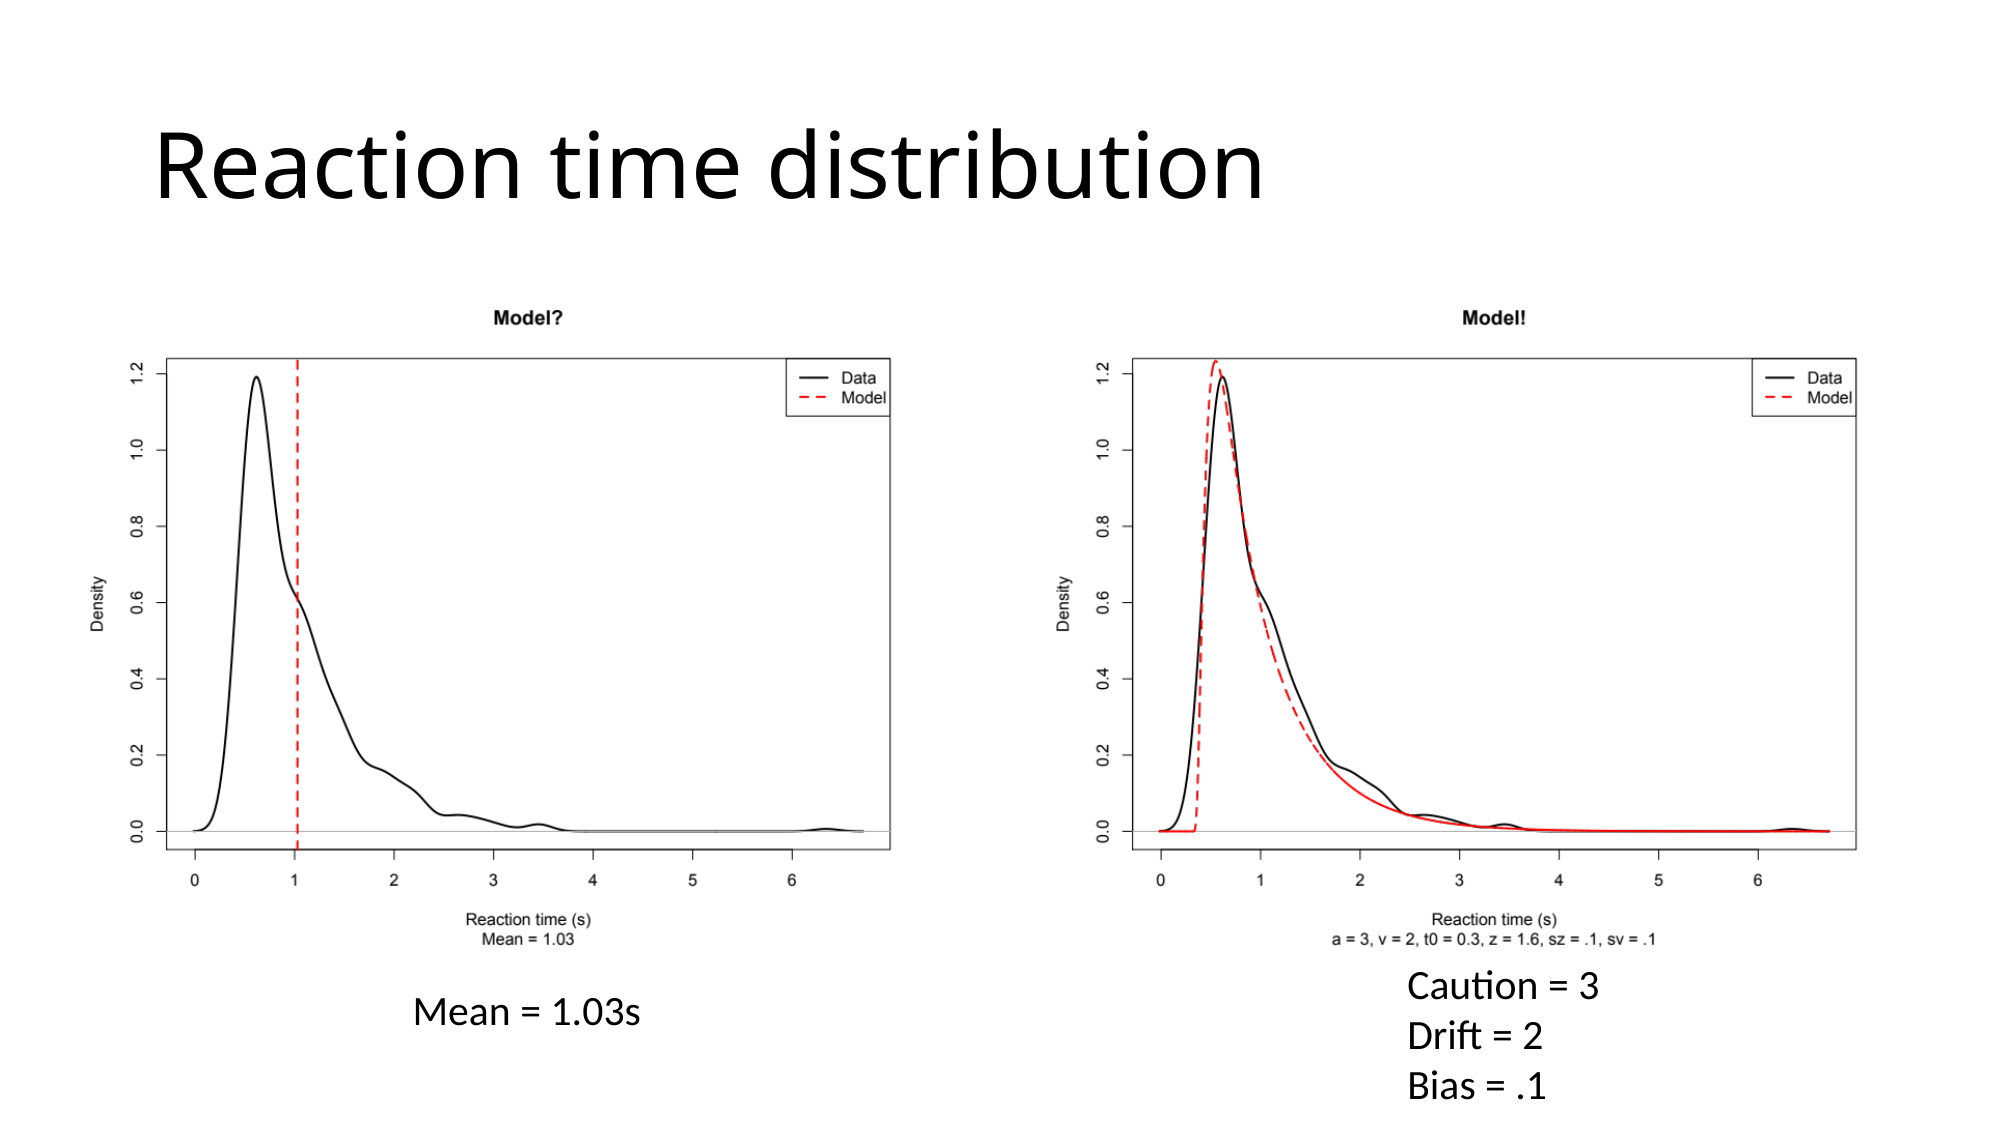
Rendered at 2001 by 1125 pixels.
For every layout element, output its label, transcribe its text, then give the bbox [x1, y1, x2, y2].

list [85, 277, 930, 950]
title Reaction time distribution [137, 59, 1863, 278]
text_box Mean = 1.03s [397, 975, 657, 1041]
text_box Caution = 3 Drift = 2 Bias = .1 [1392, 950, 1615, 1115]
picture [1051, 277, 1896, 950]
